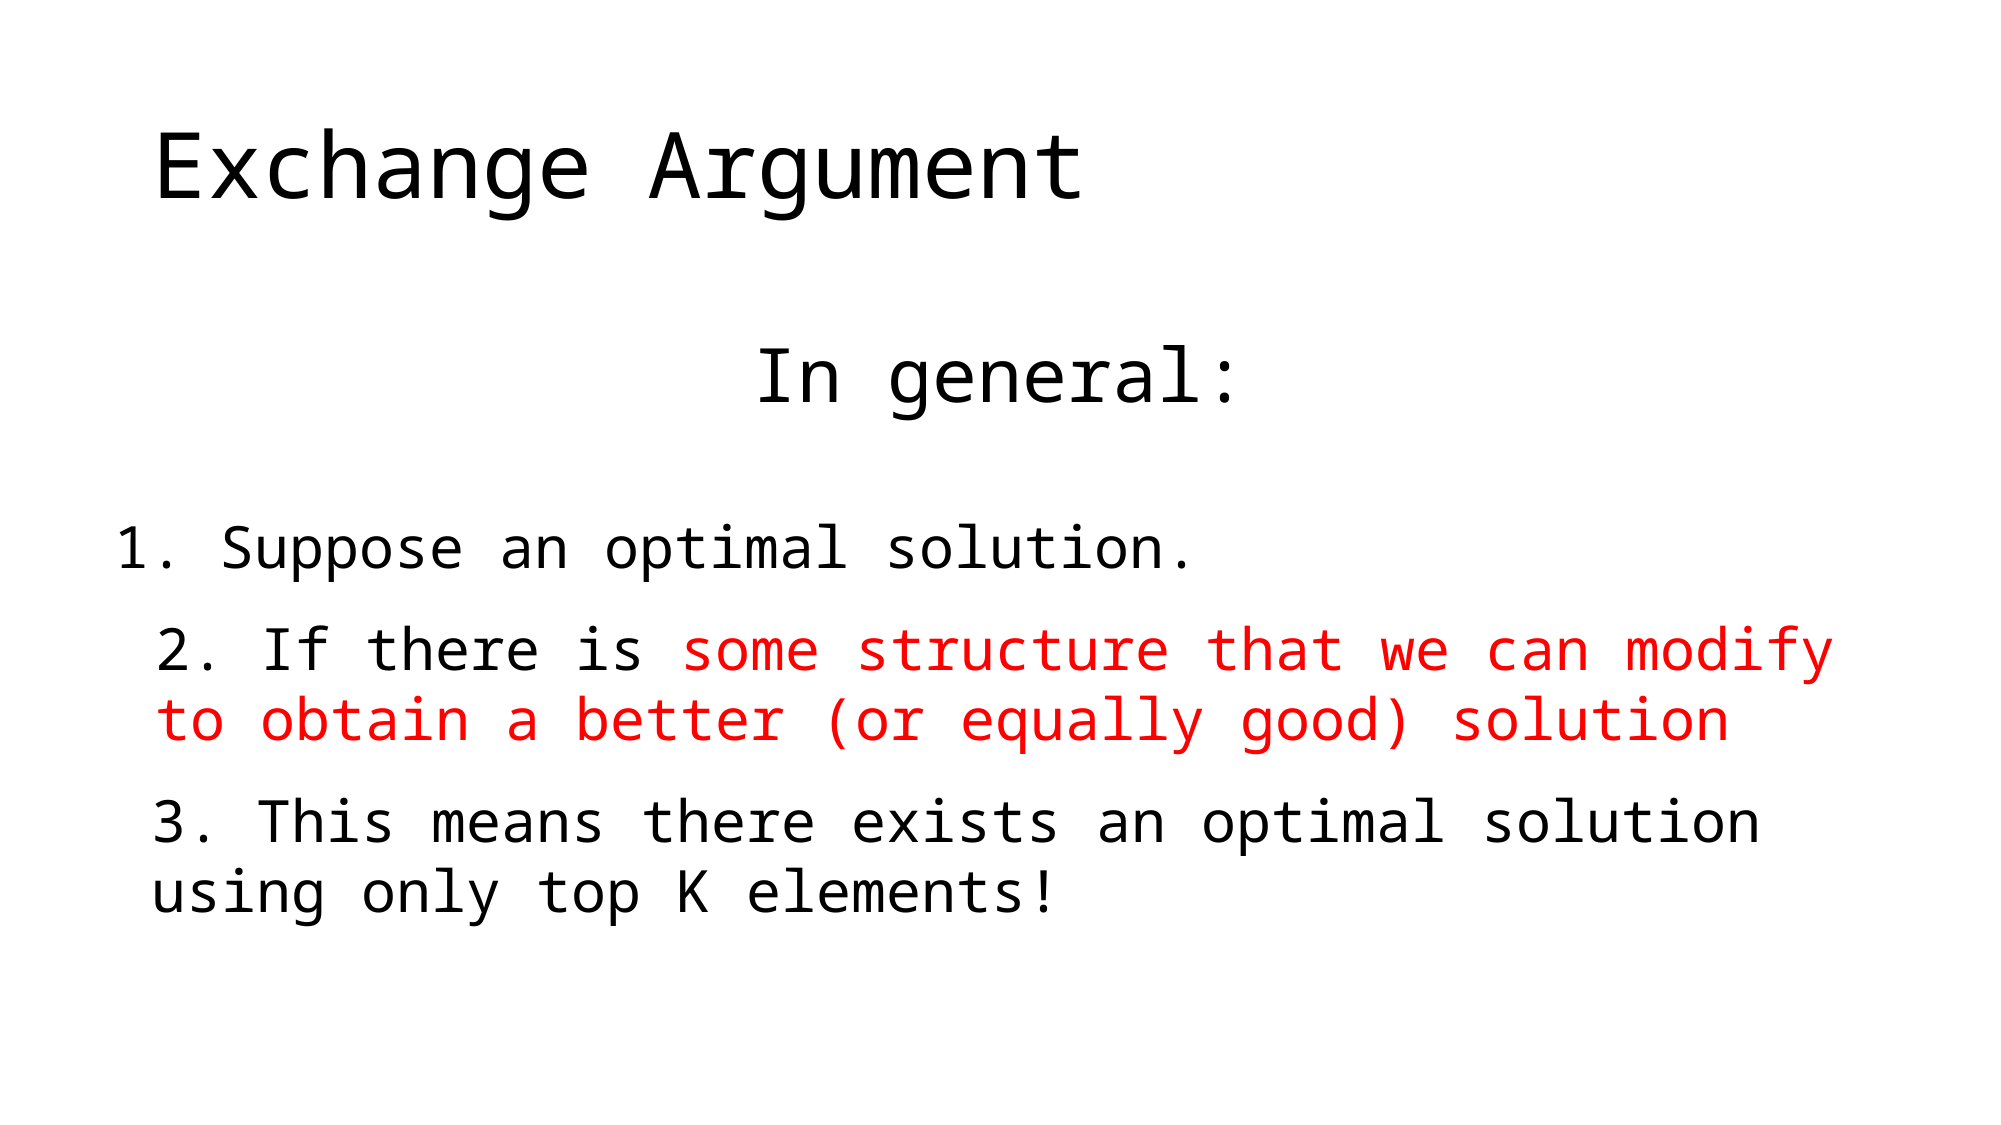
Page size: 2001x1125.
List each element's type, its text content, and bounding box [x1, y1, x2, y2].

title Exchange Argument [137, 59, 1863, 278]
text_box In general: [737, 320, 1263, 425]
text_box 1. Suppose an optimal solution. [99, 503, 1215, 588]
text_box 3. This means there exists an optimal solution using only top K elements! [136, 777, 1903, 932]
text_box 2. If there is some structure that we can modify to obtain a better (or equally good) solution [140, 604, 1948, 760]
